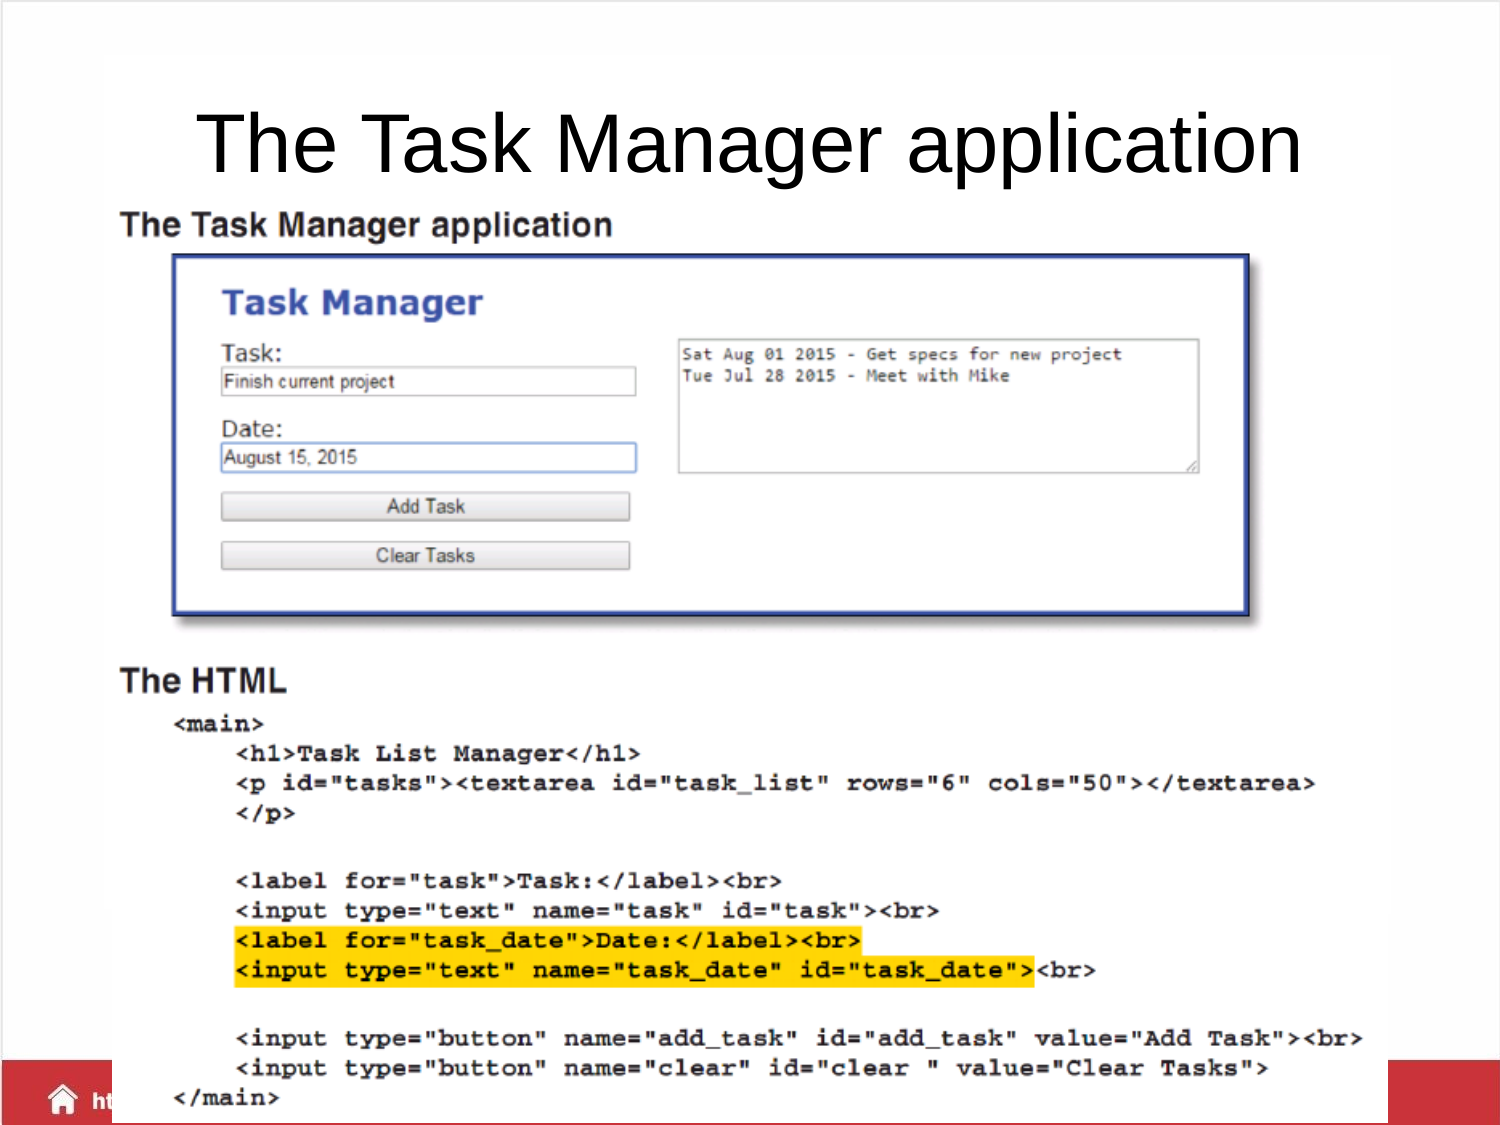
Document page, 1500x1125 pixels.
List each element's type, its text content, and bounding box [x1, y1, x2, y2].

picture [0, 0, 1500, 1125]
title The Task Manager application [75, 45, 1425, 233]
